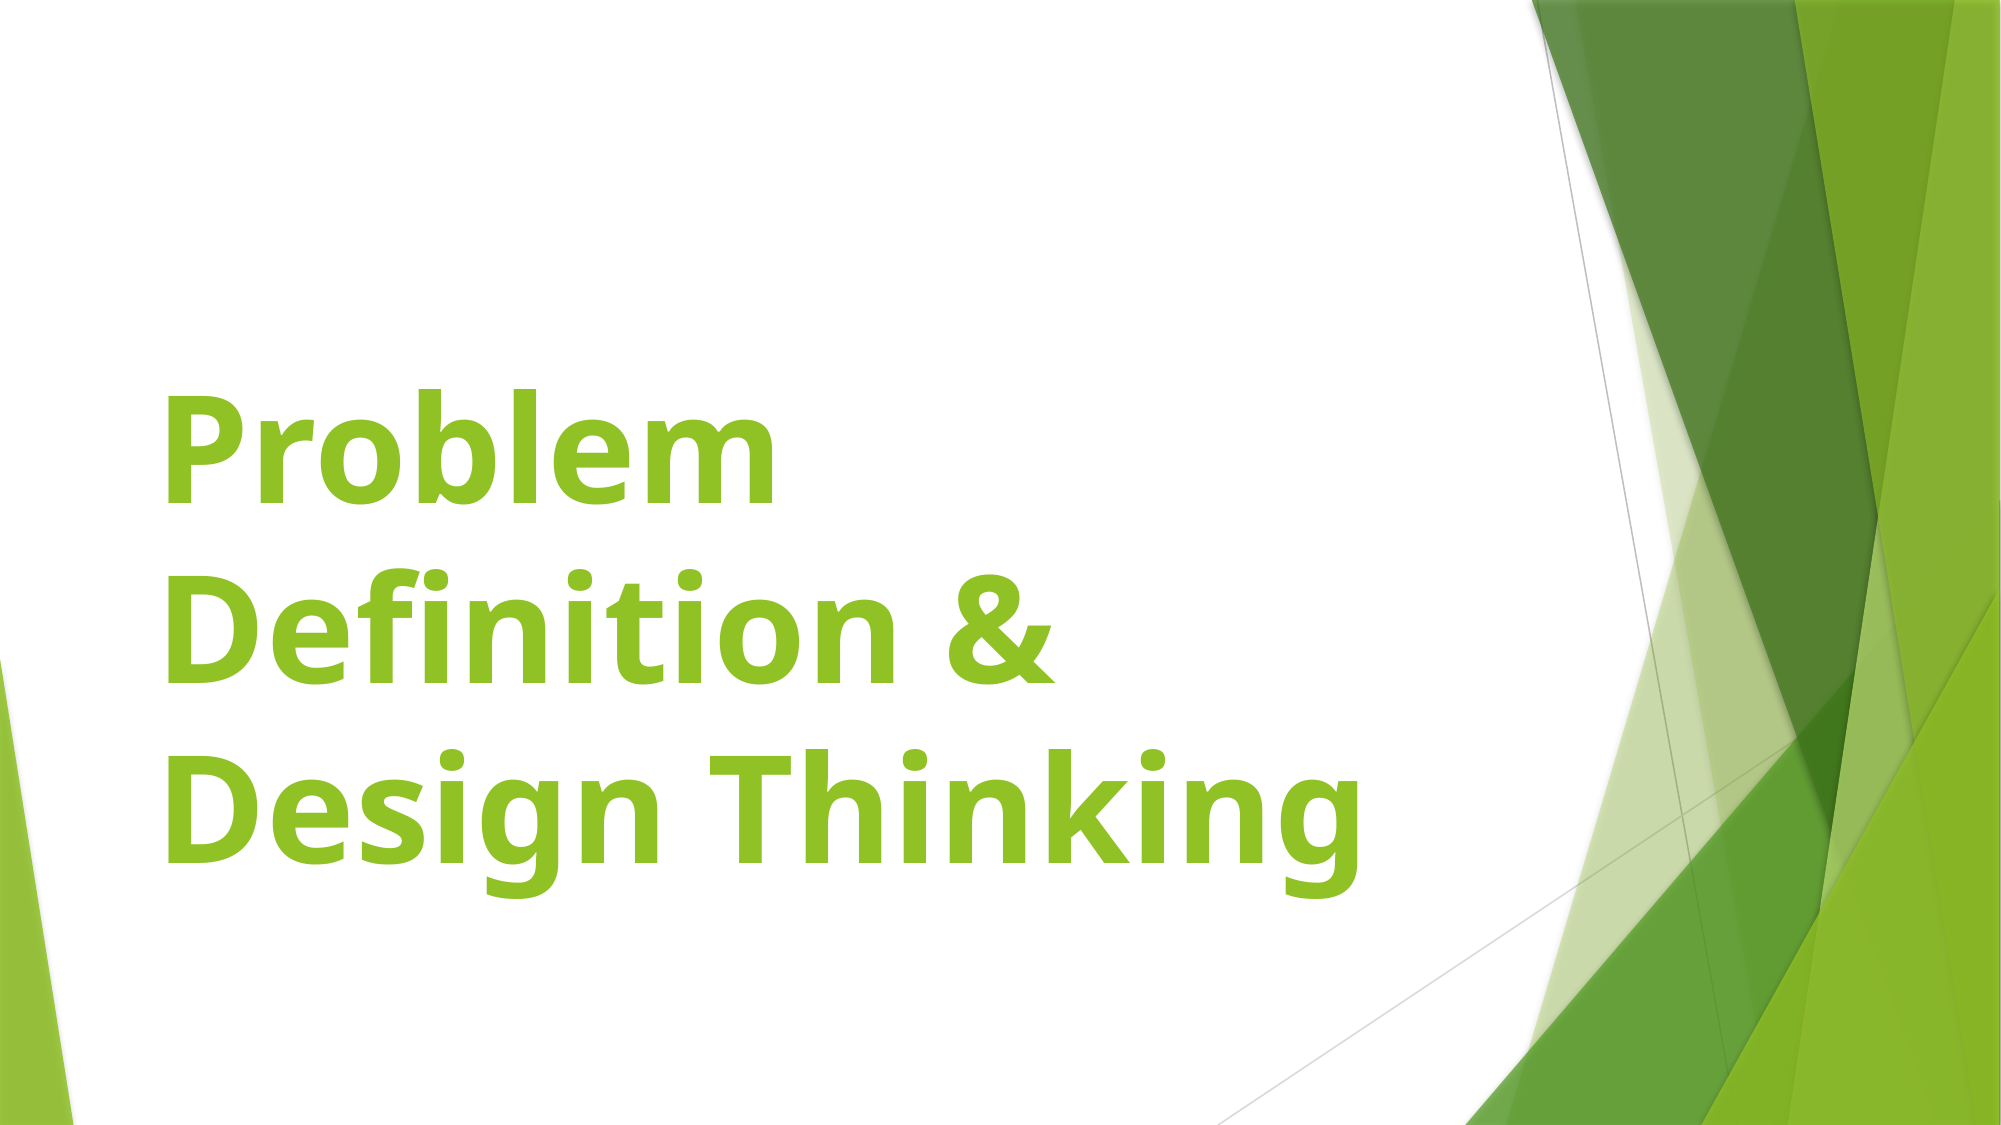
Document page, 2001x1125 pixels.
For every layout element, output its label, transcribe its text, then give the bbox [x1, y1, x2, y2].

title Problem Definition & Design Thinking [140, 345, 1551, 563]
